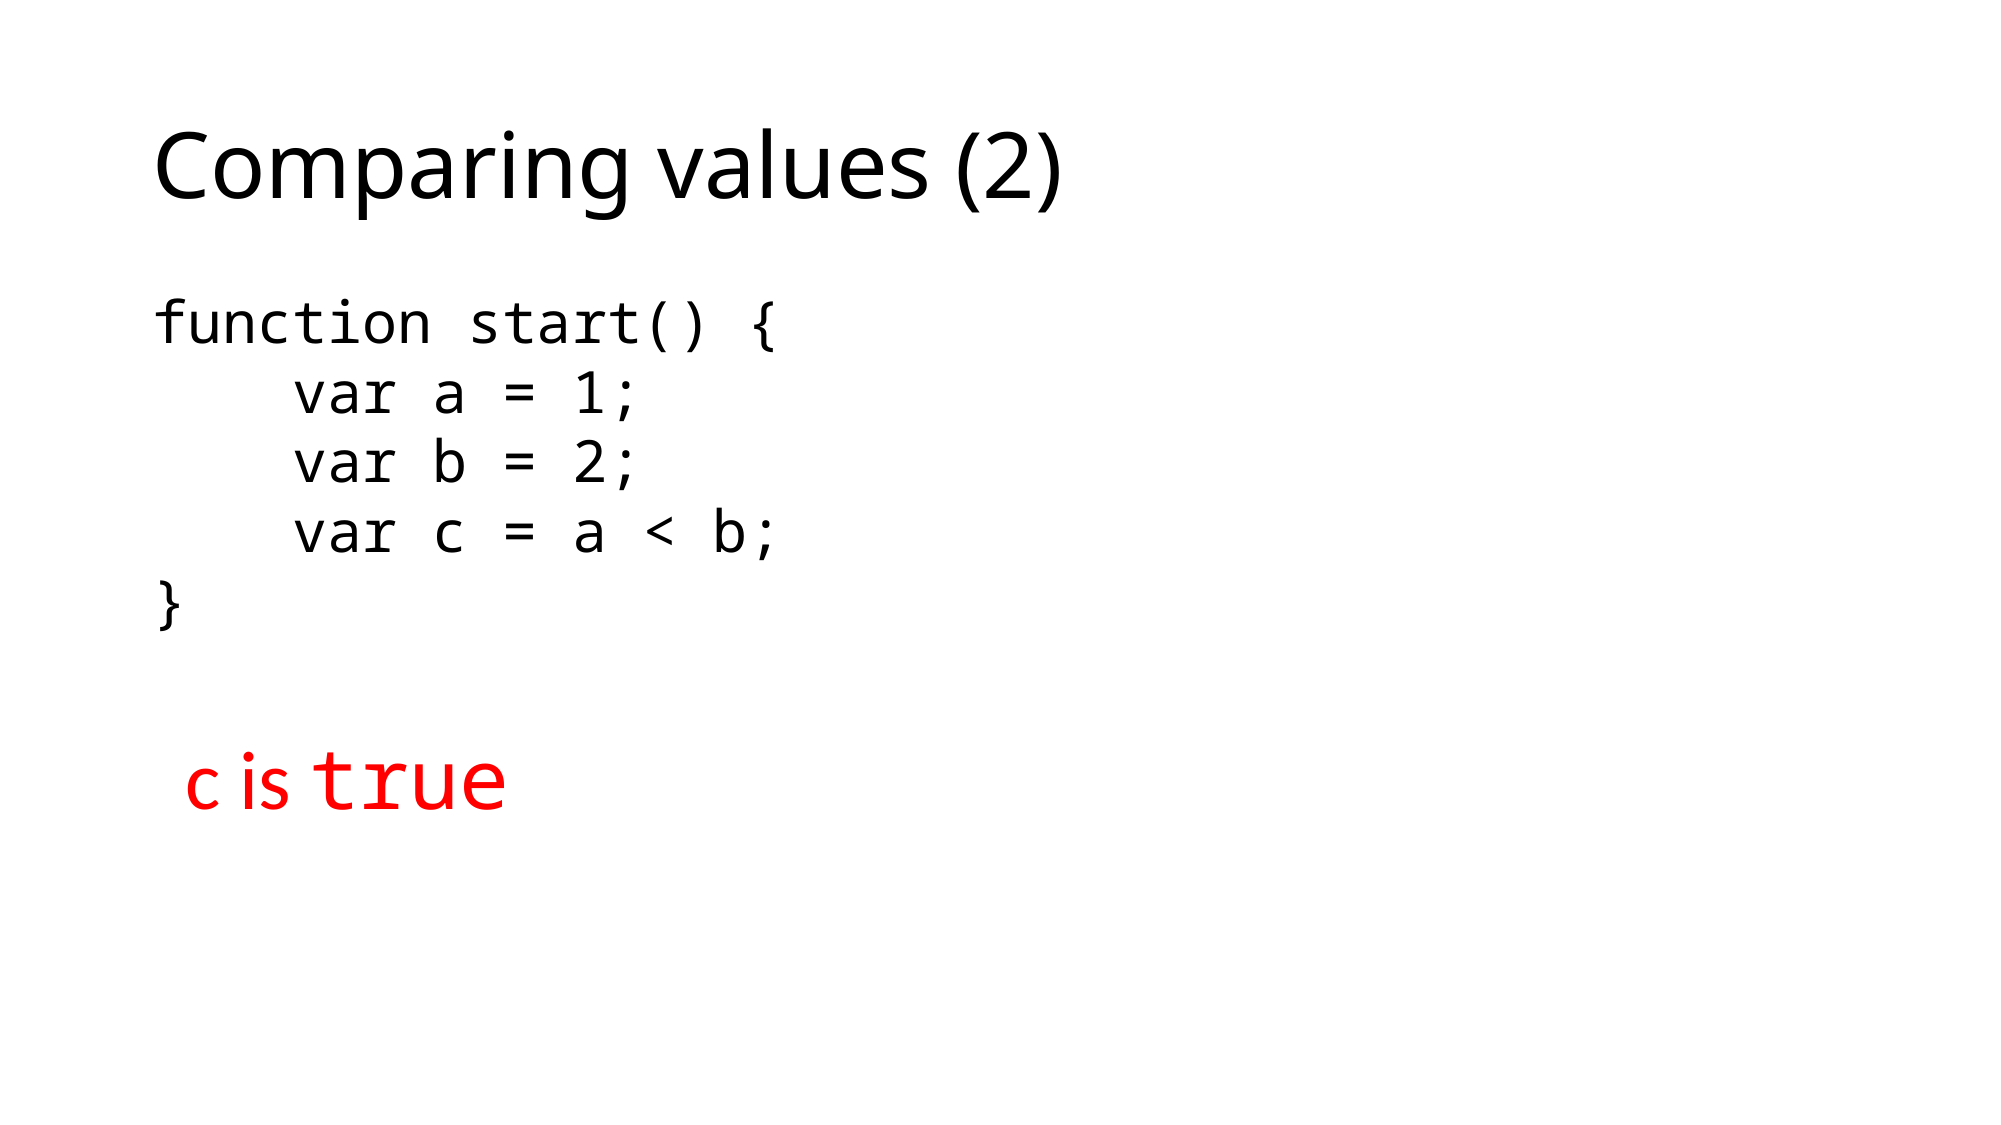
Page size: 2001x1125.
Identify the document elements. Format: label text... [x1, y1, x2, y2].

text_box function start() { var a = 1; var b = 2; var c = a < b; } [137, 277, 1327, 642]
title Comparing values (2) [137, 59, 1863, 278]
text_box c is true [170, 718, 635, 834]
